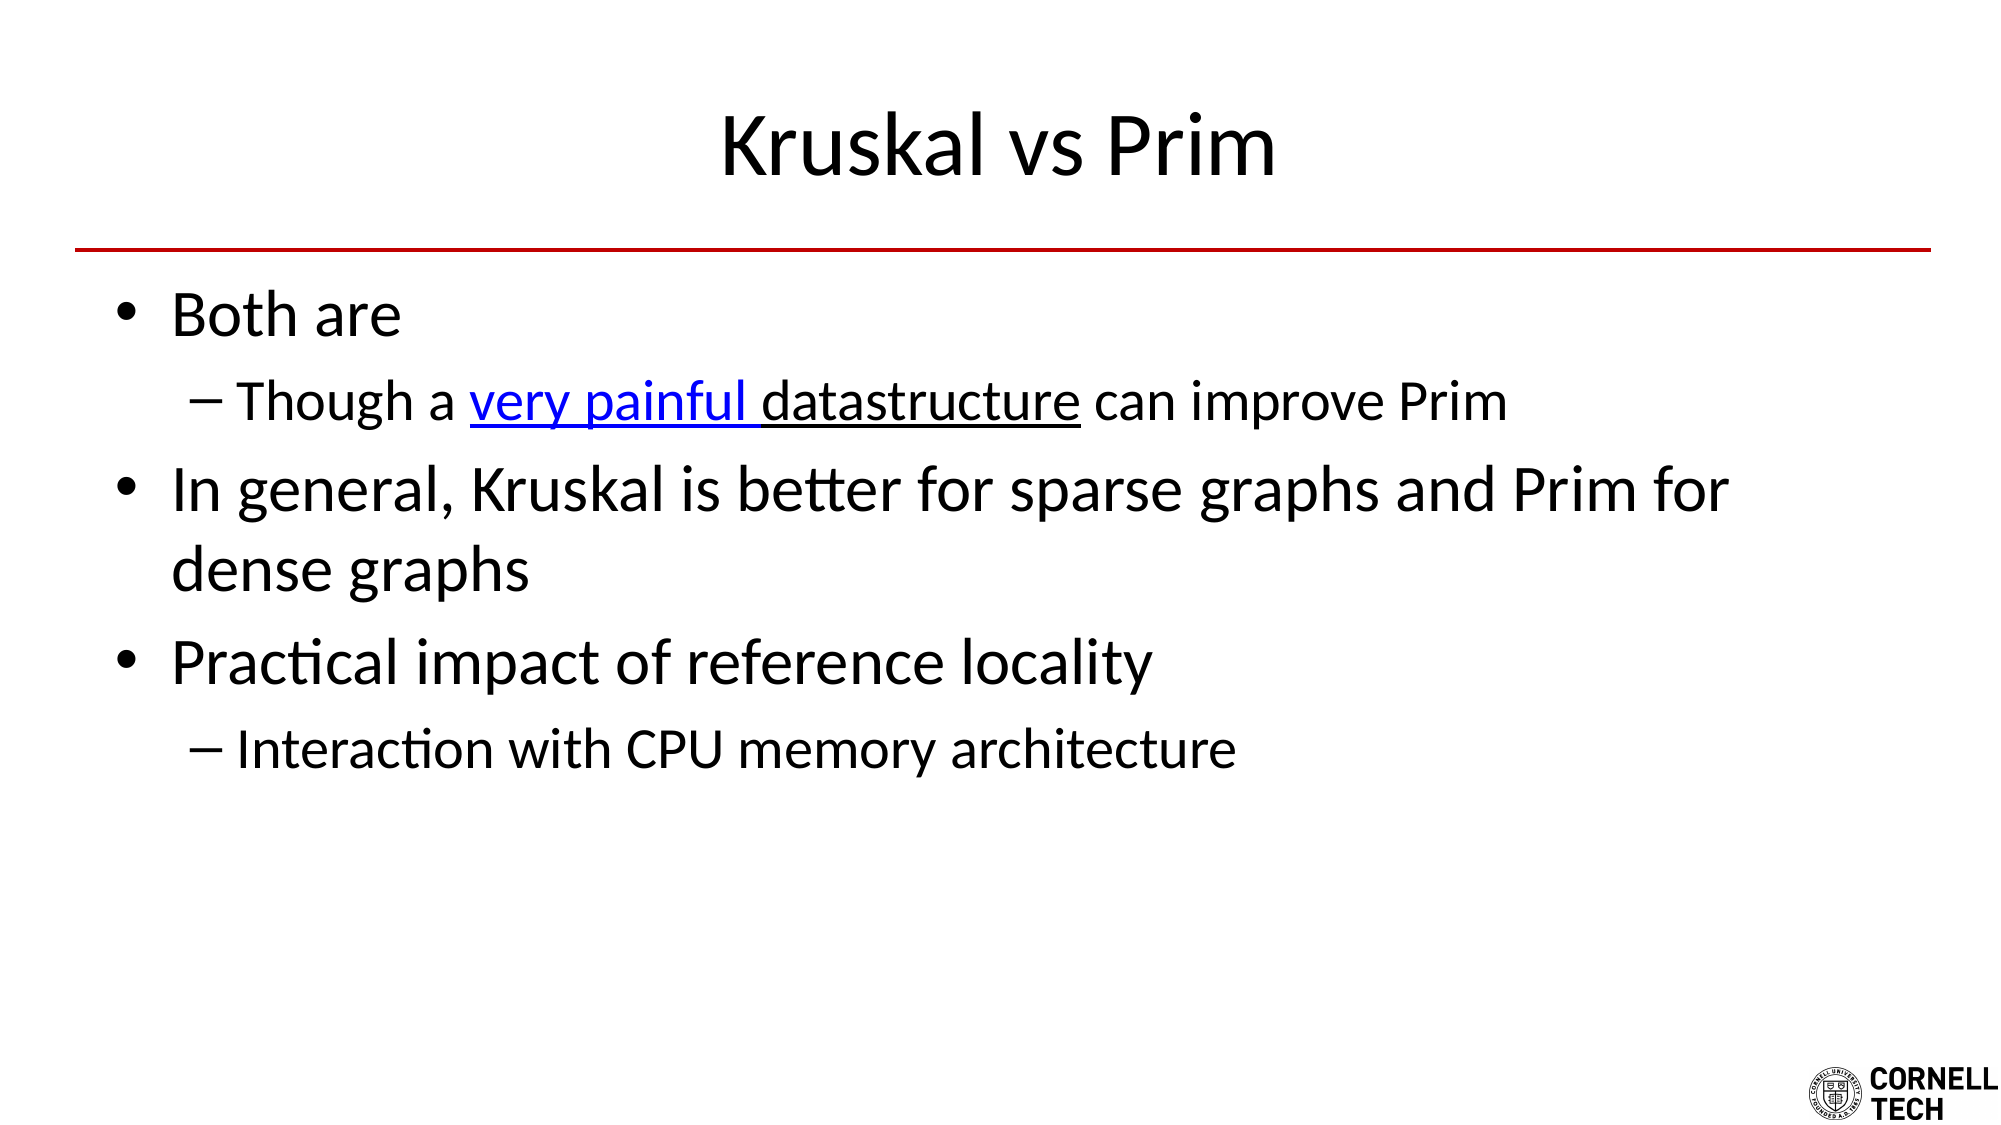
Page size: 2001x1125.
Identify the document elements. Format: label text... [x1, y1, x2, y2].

picture [1809, 1067, 1998, 1120]
title Kruskal vs Prim [99, 45, 1900, 233]
